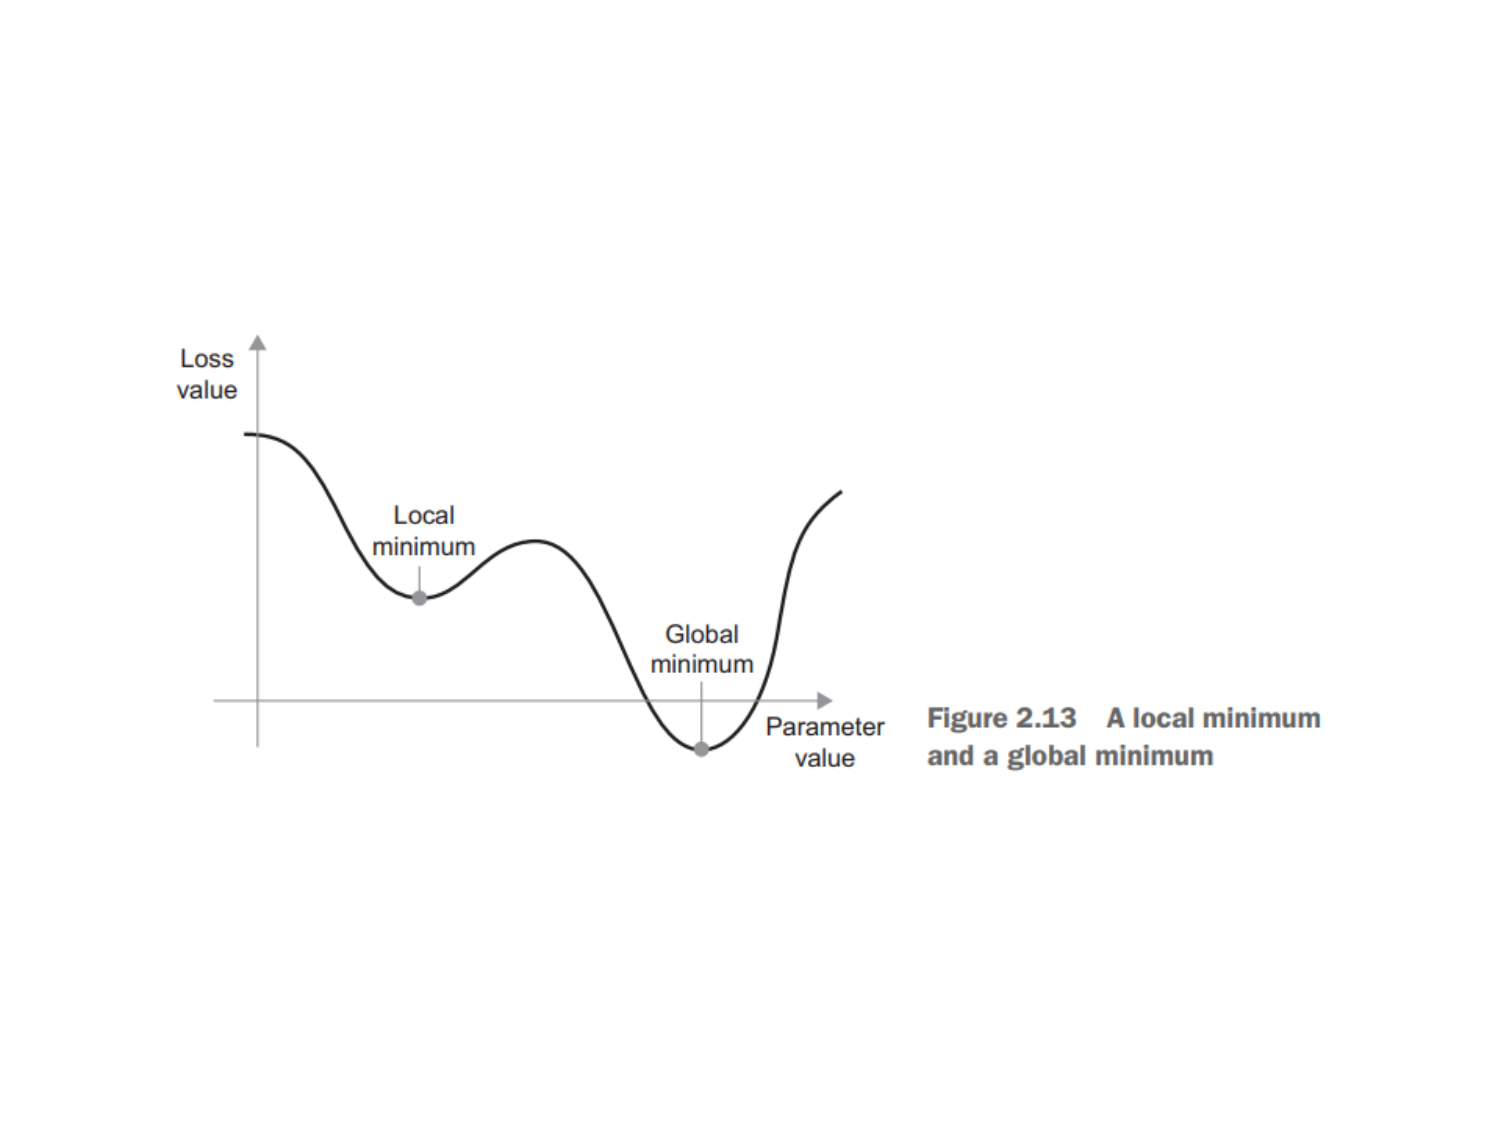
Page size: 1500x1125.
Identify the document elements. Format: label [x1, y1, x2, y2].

picture [155, 322, 1345, 803]
